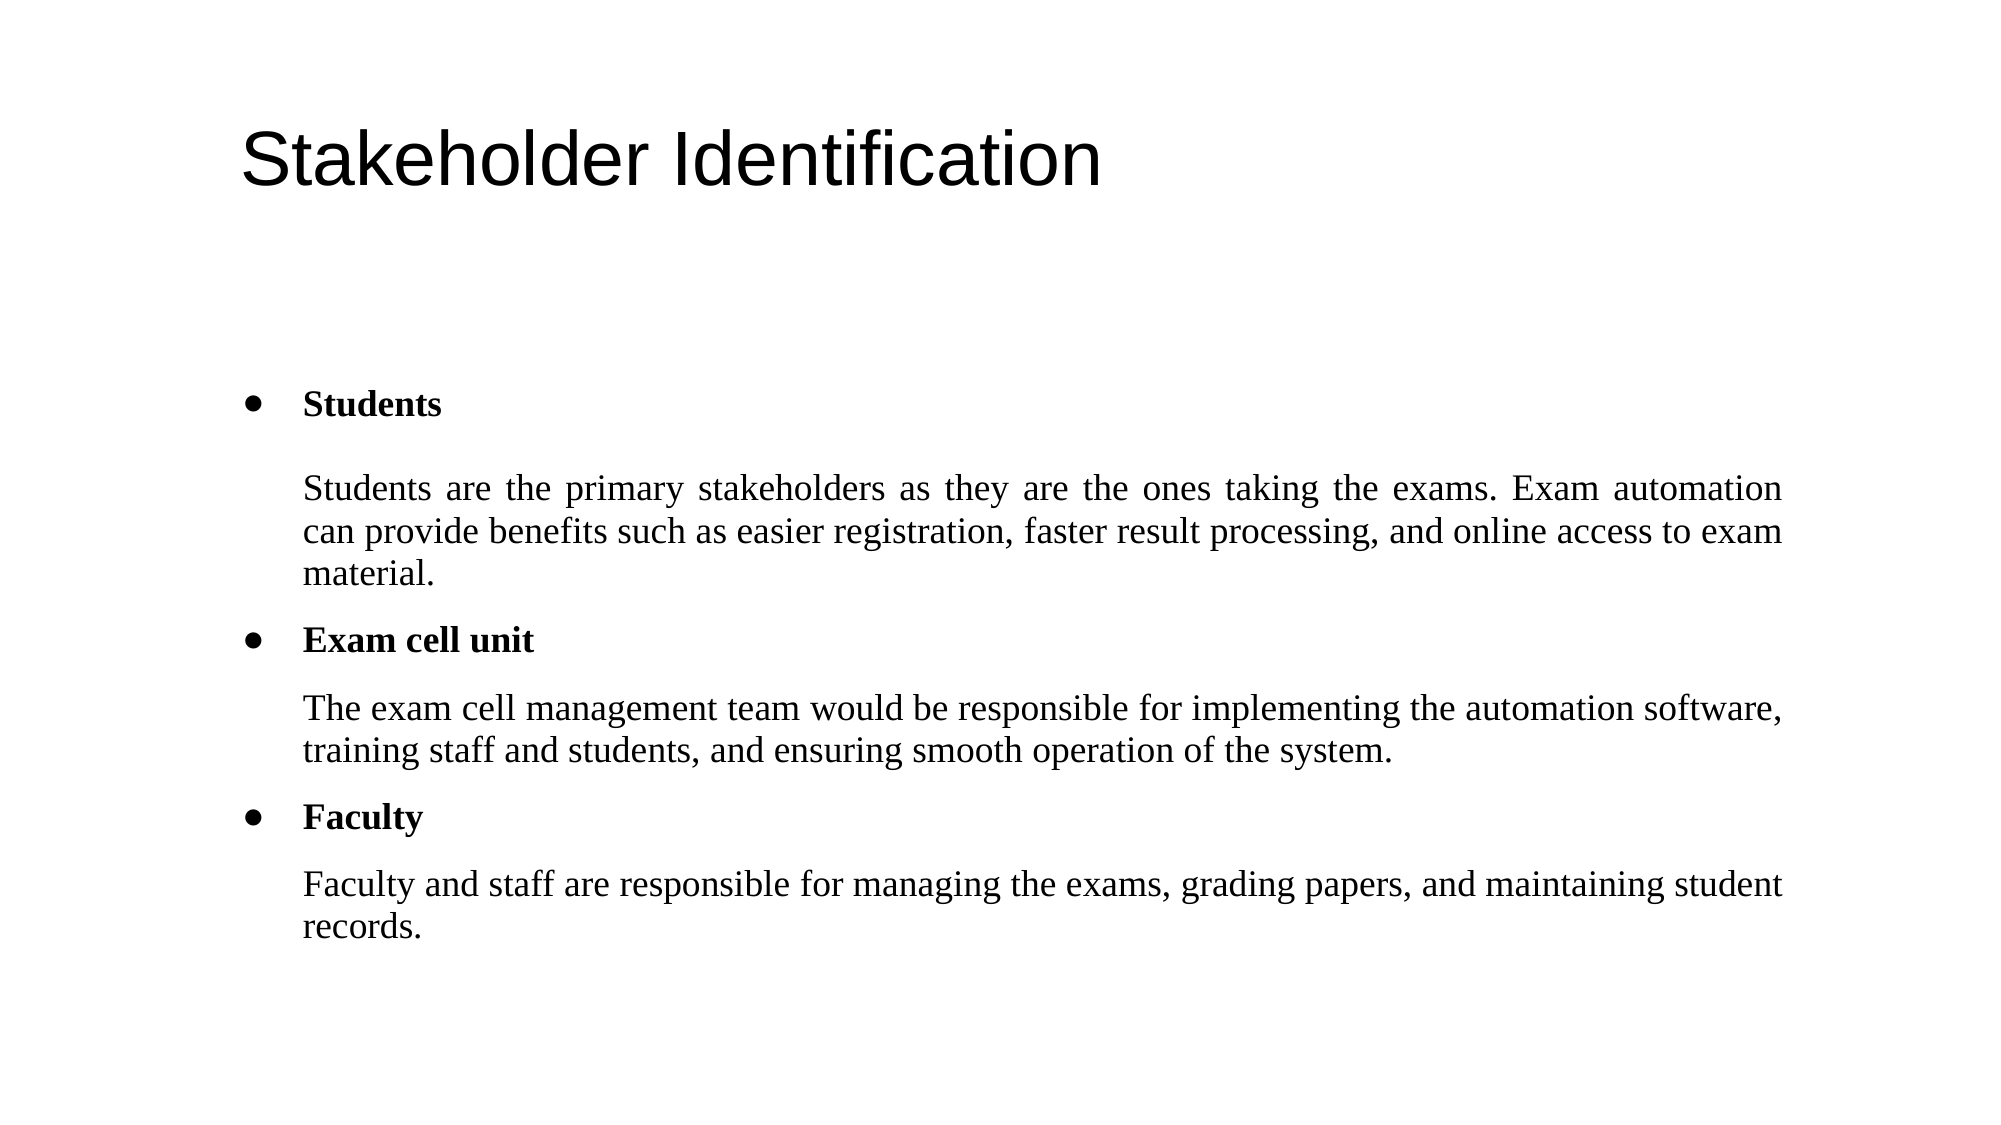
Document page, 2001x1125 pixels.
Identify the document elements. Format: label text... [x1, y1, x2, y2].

title Stakeholder Identification [225, 112, 1800, 357]
list Students Students are the primary stakeholders as they are the ones taking the exams. Exam automation can provide benefits such as easier registration, faster result processing, and online access to exam material. Exam cell unit The exam cell management team would be responsible for implementing the automation software, training staff and students, and ensuring smooth operation of the system. Faculty Faculty and staff are responsible for managing the exams, grading papers, and maintaining student records. [225, 375, 1800, 963]
